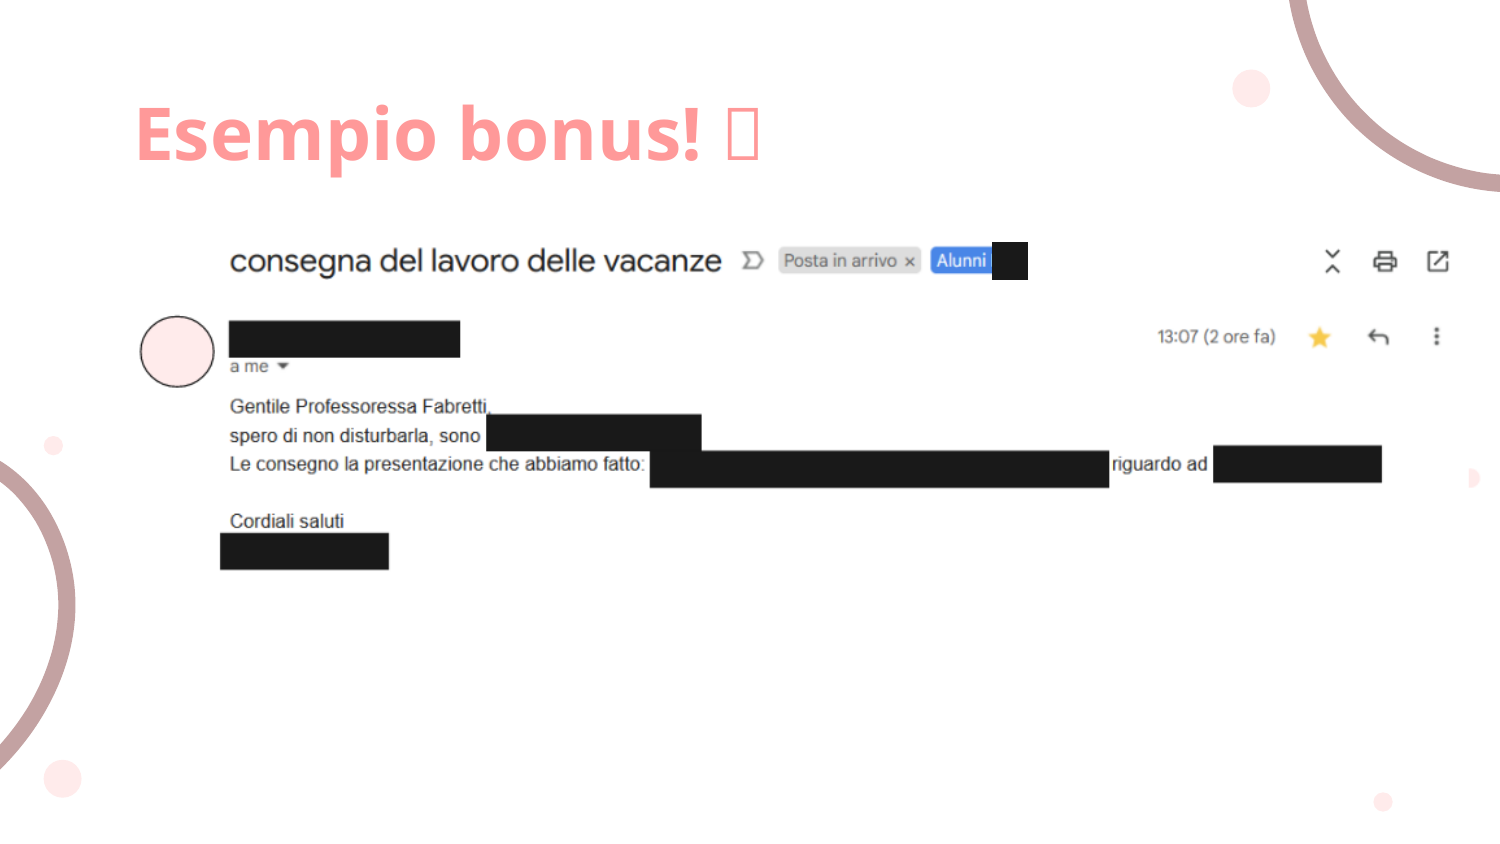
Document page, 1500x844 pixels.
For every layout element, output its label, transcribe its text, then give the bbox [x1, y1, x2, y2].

title Esempio bonus! 💀 [118, 72, 1382, 167]
picture [128, 223, 1482, 584]
